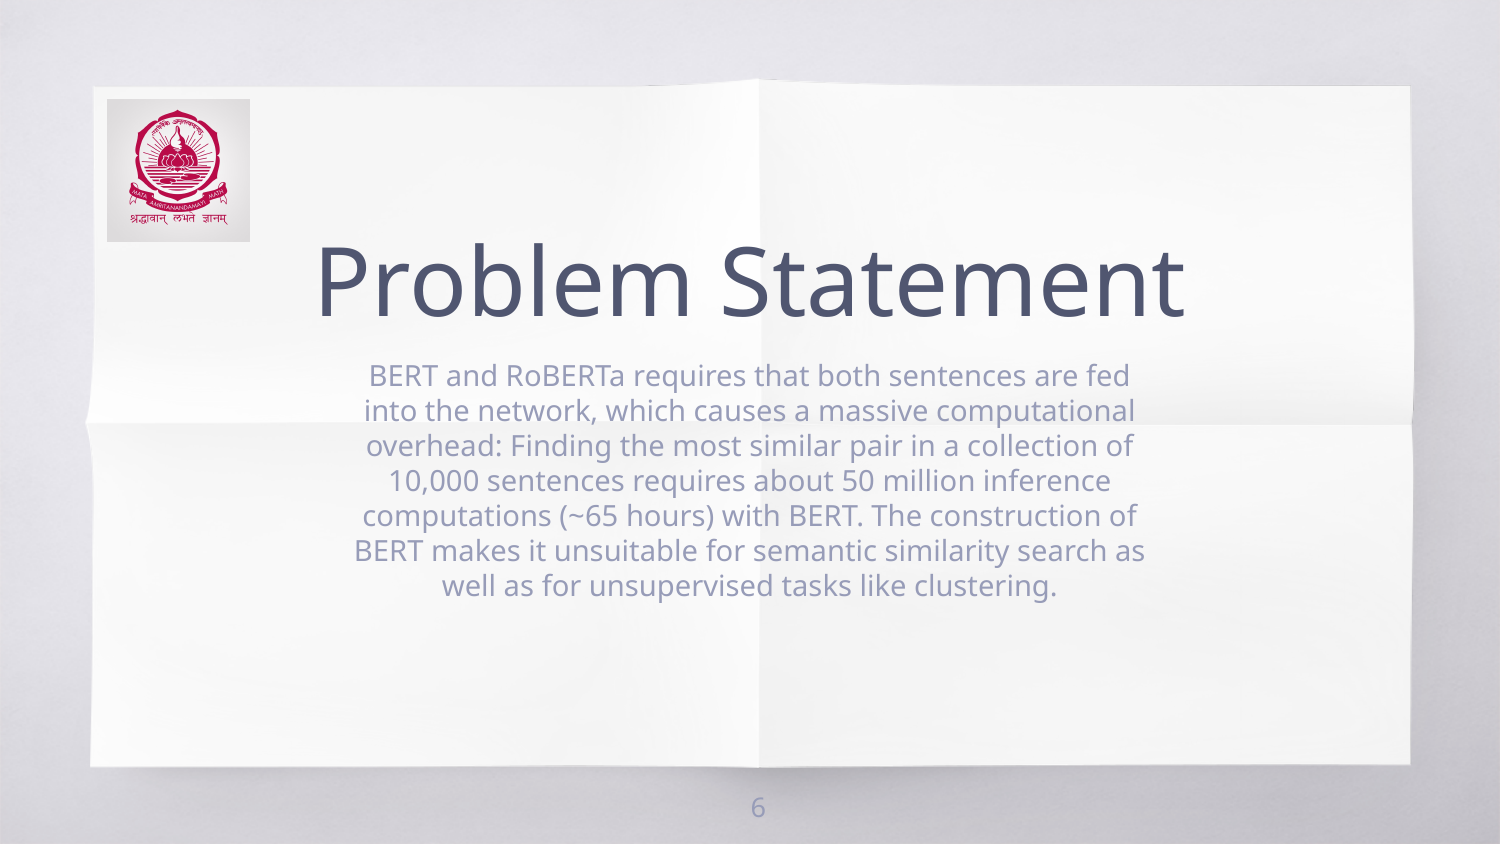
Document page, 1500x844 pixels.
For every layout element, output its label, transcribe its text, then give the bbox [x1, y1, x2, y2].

title Problem Statement [270, 156, 1230, 351]
picture [0, 0, 1500, 844]
subtitle BERT and RoBERTa requires that both sentences are fed into the network, which causes a massive computational overhead: Finding the most similar pair in a collection of 10,000 sentences requires about 50 million inference computations (~65 hours) with BERT. The construction of BERT makes it unsuitable for semantic similarity search as well as for unsupervised tasks like clustering. [329, 342, 1171, 649]
slide_number ‹#› [713, 775, 804, 825]
